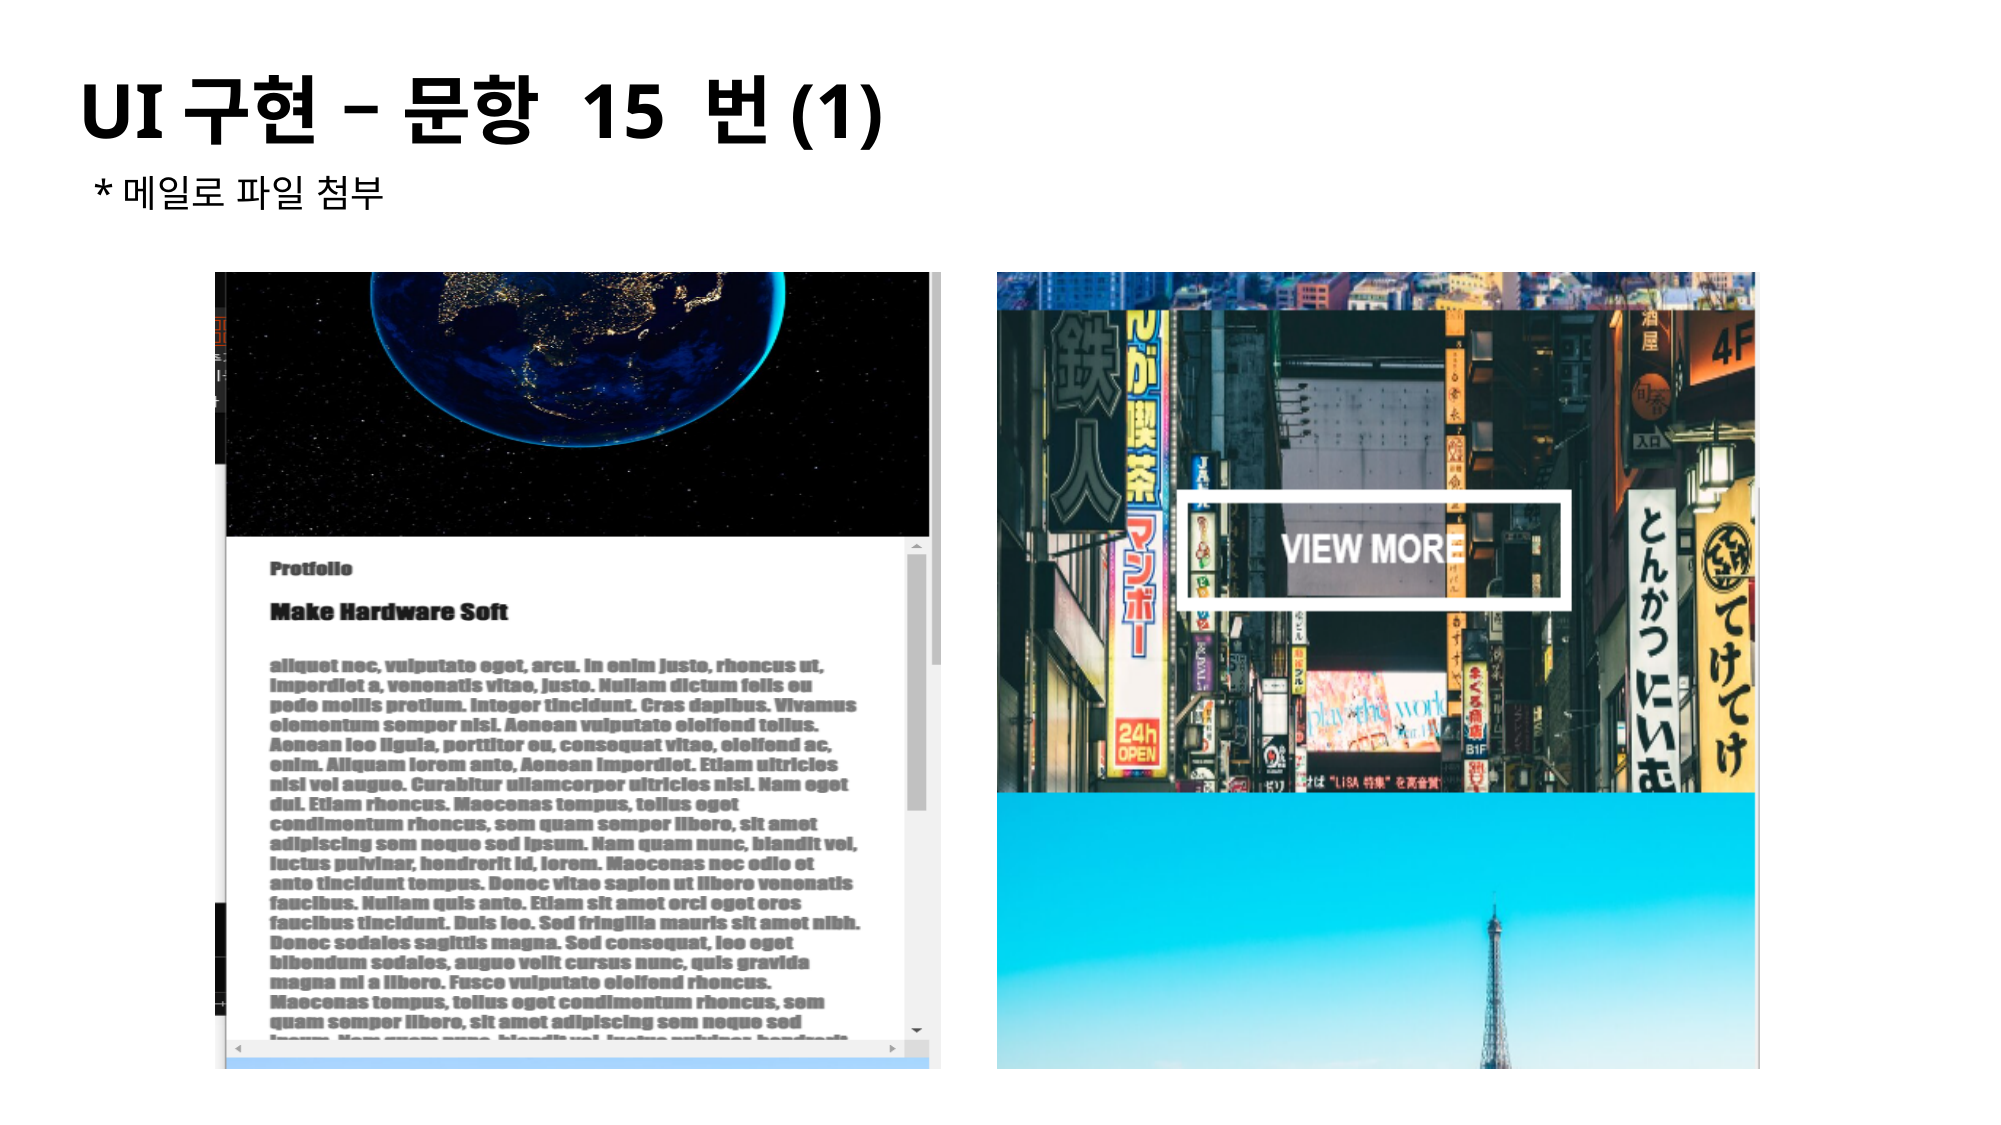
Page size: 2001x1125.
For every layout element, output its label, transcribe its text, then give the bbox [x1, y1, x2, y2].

picture [215, 272, 941, 1069]
text_box *메일로 파일 첨부 [78, 162, 1000, 222]
picture [997, 272, 1760, 1069]
text_box UI구현 – 문항 15 번(1) [64, 56, 1932, 161]
